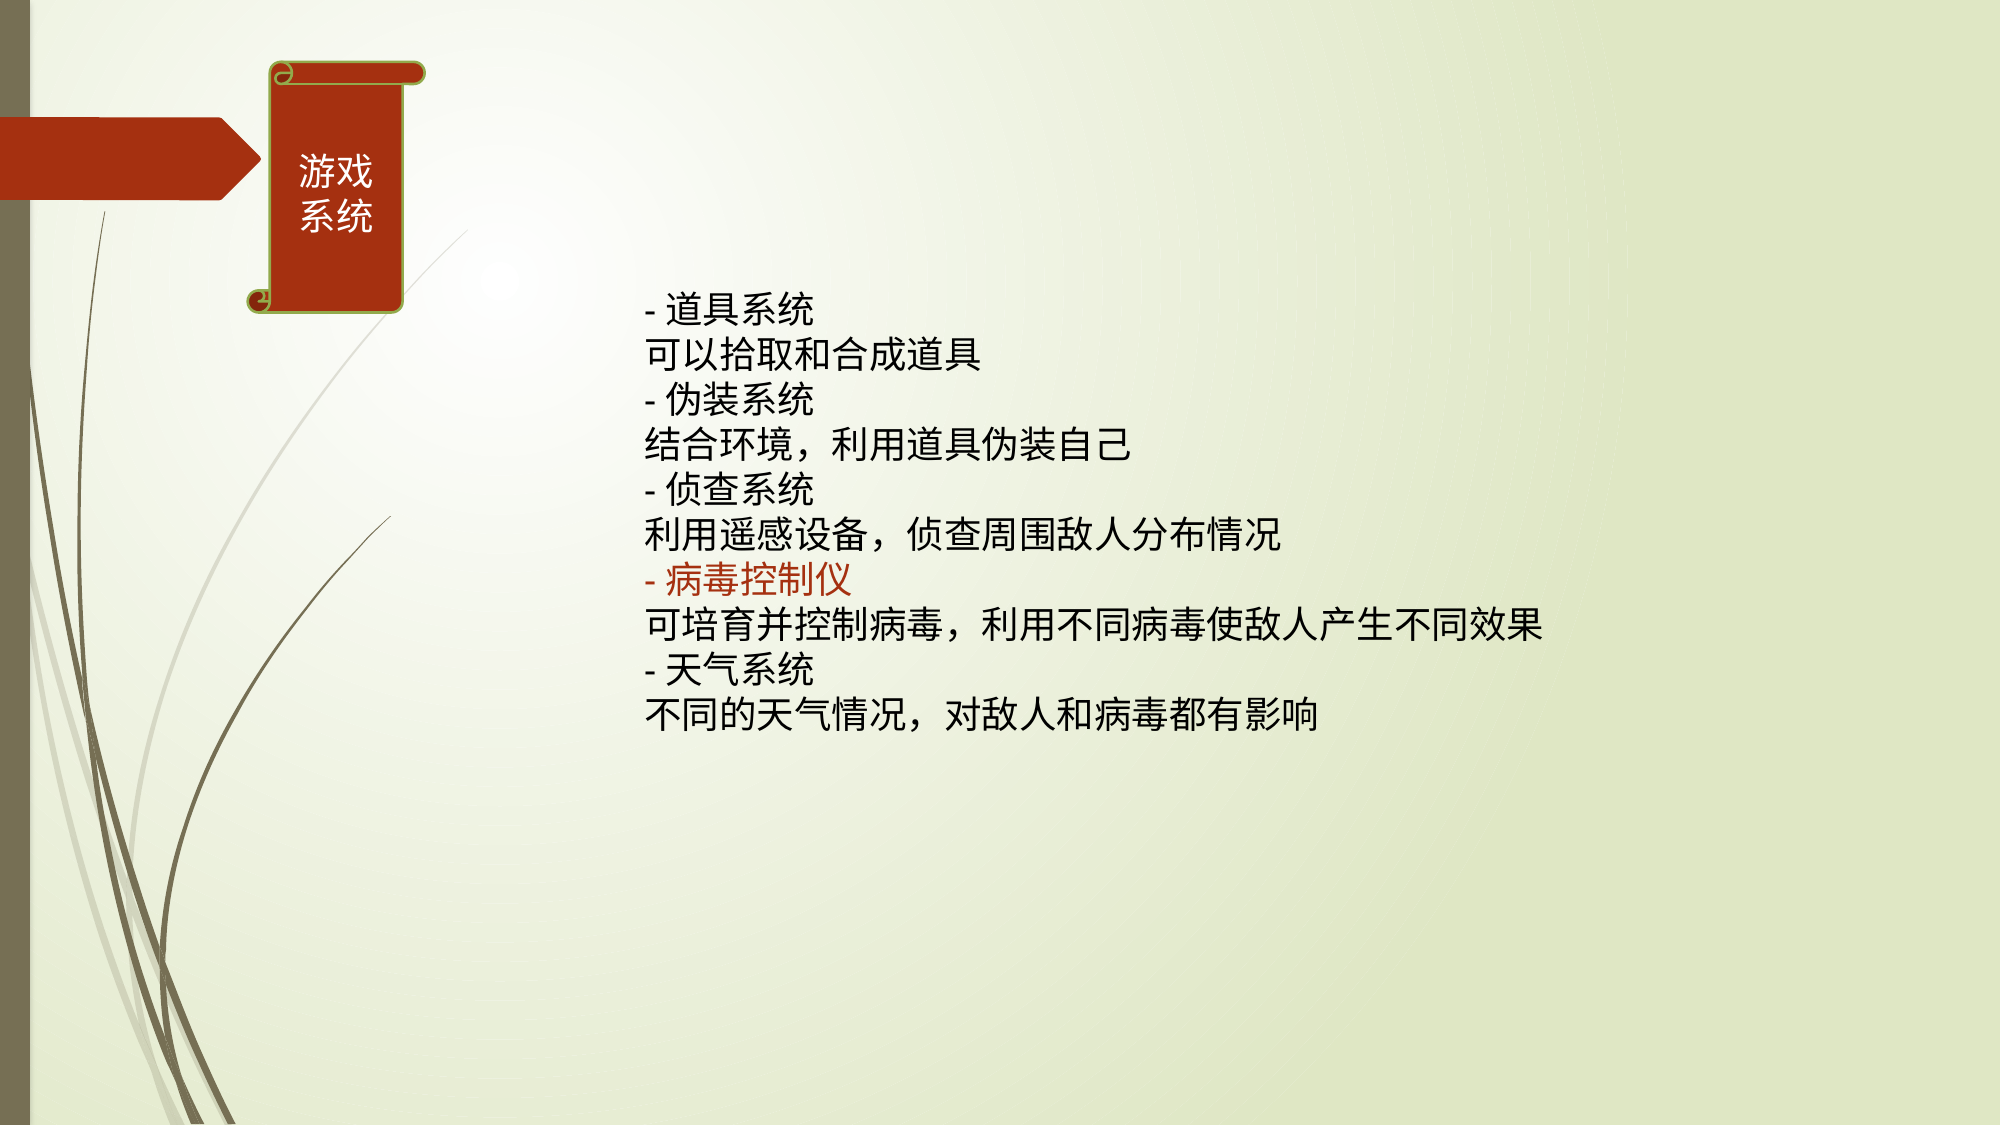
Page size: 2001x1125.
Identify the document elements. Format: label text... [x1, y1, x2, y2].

text_box -道具系统 可以拾取和合成道具 -伪装系统 结合环境，利用道具伪装自己 -侦查系统 利用遥感设备，侦查周围敌人分布情况 -病毒控制仪 可培育并控制病毒，利用不同病毒使敌人产生不同效果 -天气系统 不同的天气情况，对敌人和病毒都有影响 [629, 278, 1624, 744]
text_box 游戏系统 [246, 60, 426, 314]
